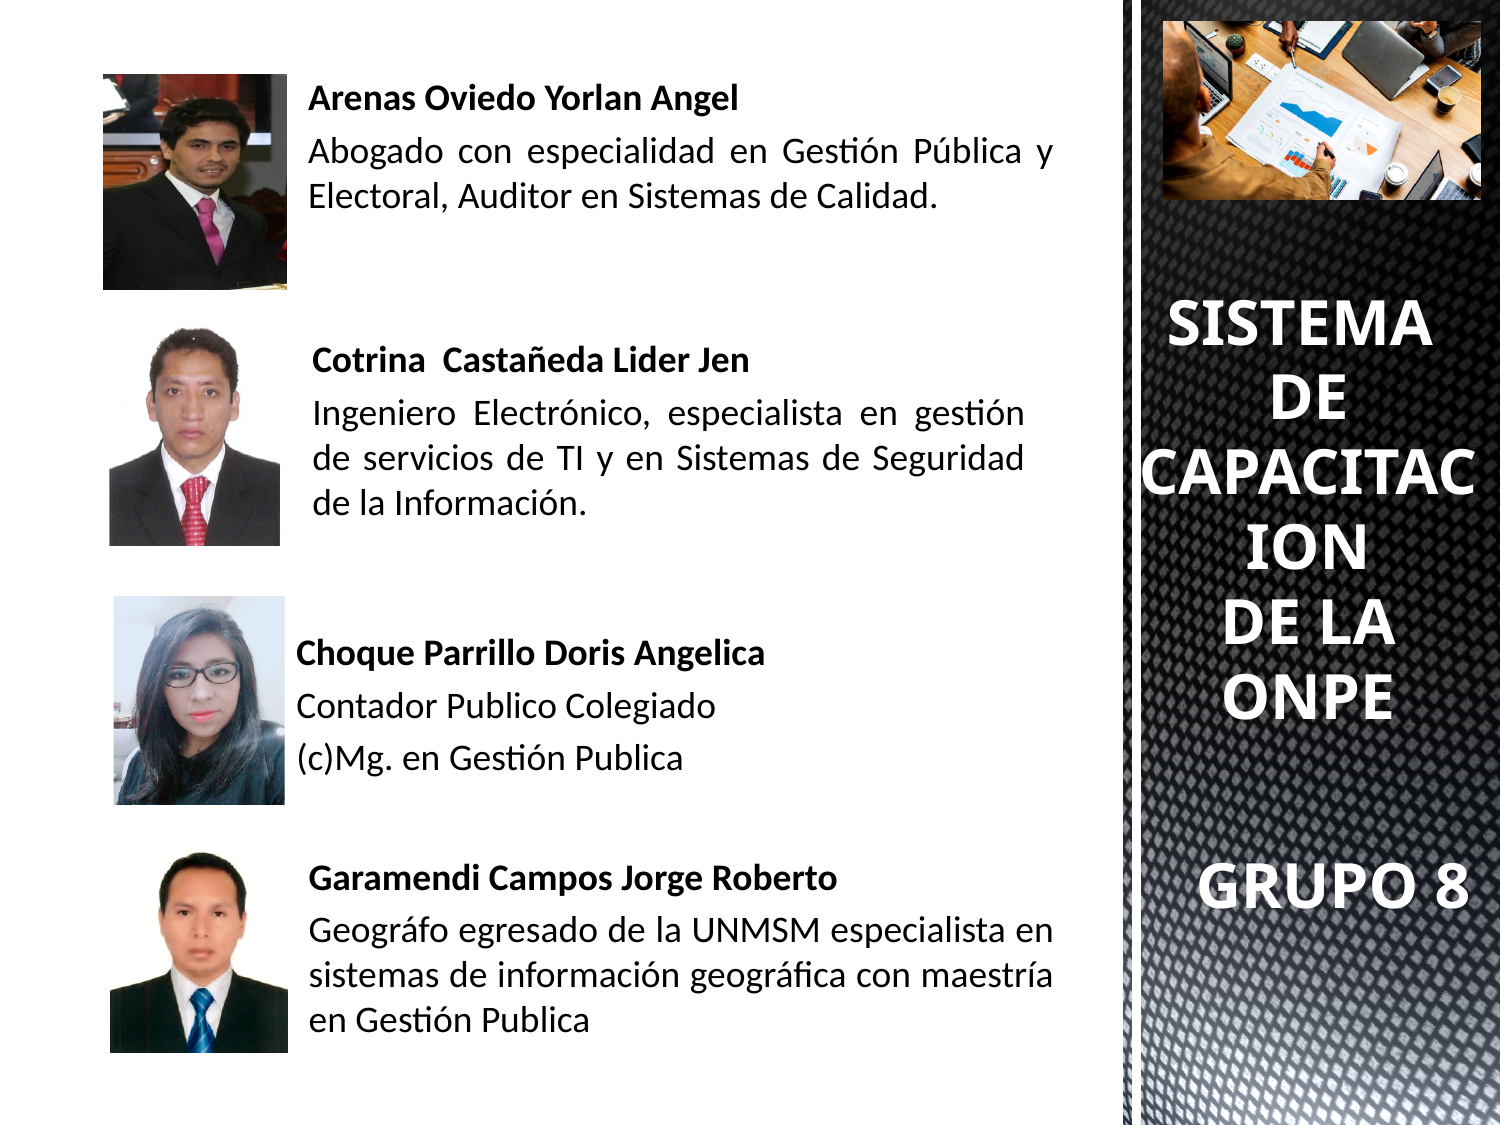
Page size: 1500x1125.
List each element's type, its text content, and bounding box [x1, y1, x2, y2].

picture [102, 74, 287, 291]
text_box GRUPO 8 [1141, 831, 1500, 929]
picture [109, 323, 281, 546]
text_box Choque Parrillo Doris Angelica Contador Publico Colegiado (c)Mg. en Gestión Publica [290, 620, 928, 691]
title SISTEMA DE CAPACITACION DE LA ONPE [1116, 255, 1500, 740]
picture [1123, 0, 1500, 255]
picture [113, 596, 285, 805]
text_box Garamendi Campos Jorge Roberto Geográfo egresado de la UNMSM especialista en sistemas de información geográfica con maestría en Gestión Publica [293, 845, 1070, 1046]
subtitle Cotrina Castañeda Lider Jen Ingeniero Electrónico, especialista en gestión de servicios de TI y en Sistemas de Seguridad de la Información. [297, 327, 1041, 398]
picture [1123, 740, 1500, 1125]
picture [110, 844, 289, 1053]
text_box Arenas Oviedo Yorlan Angel Abogado con especialidad en Gestión Pública y Electoral, Auditor en Sistemas de Calidad. [293, 65, 1069, 256]
